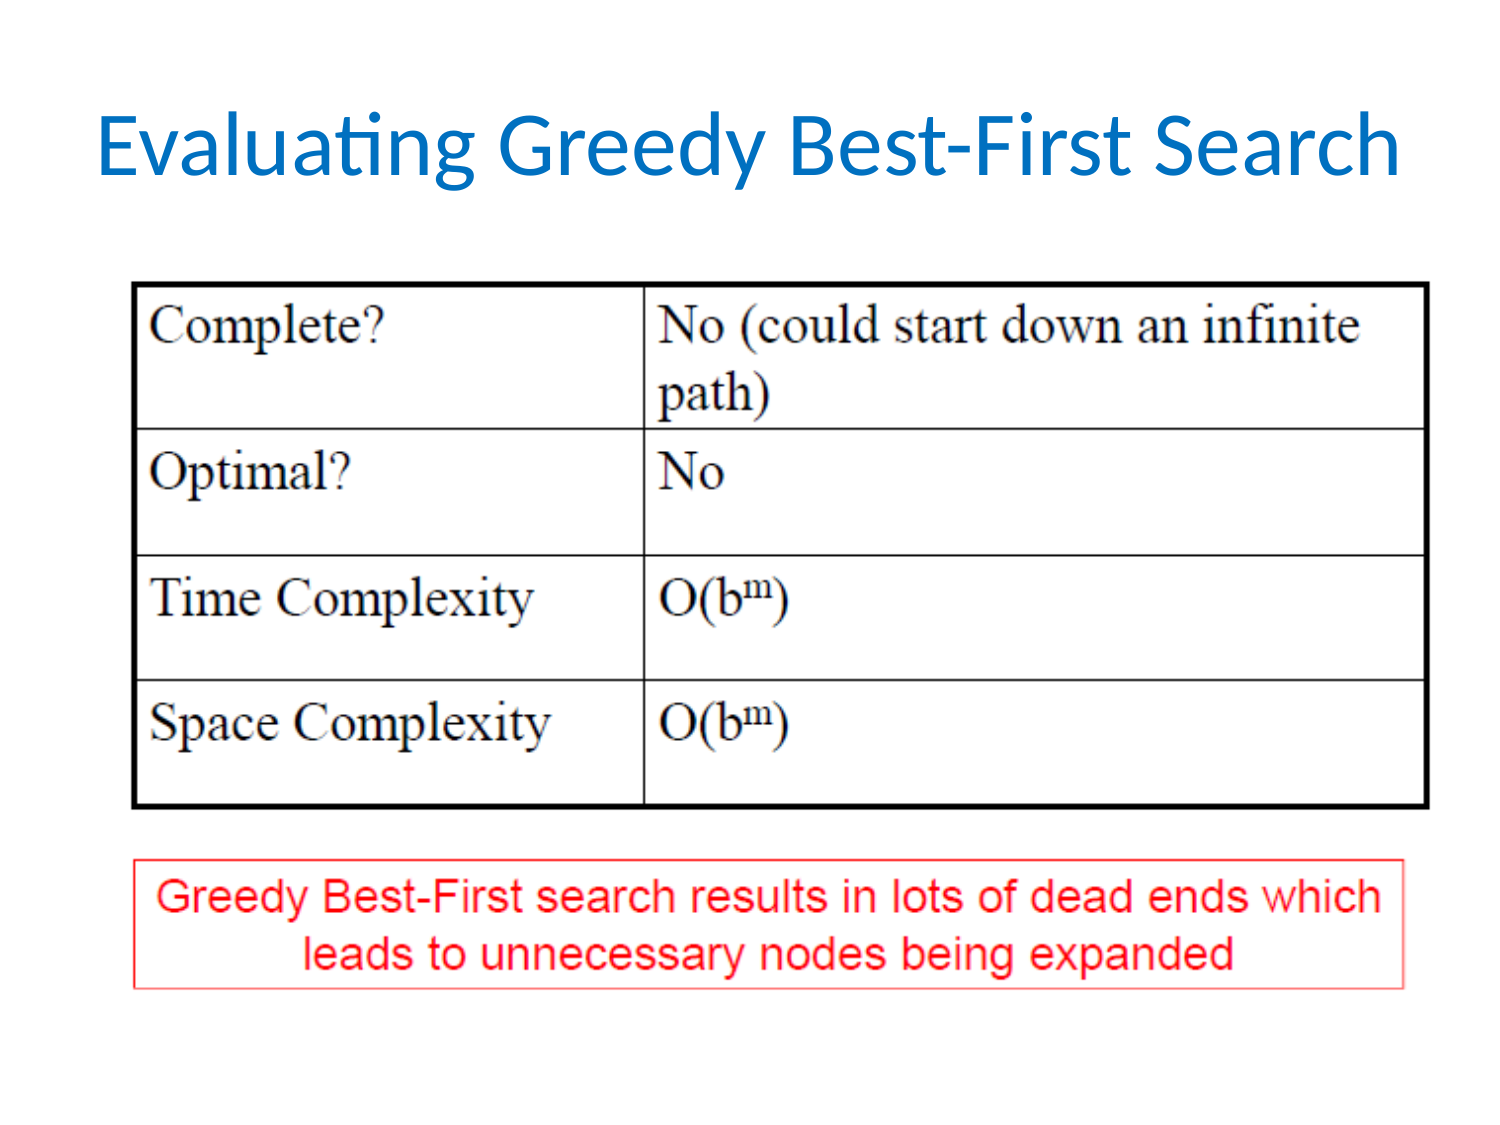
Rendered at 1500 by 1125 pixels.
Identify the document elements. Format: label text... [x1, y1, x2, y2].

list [112, 274, 1443, 1001]
title Evaluating Greedy Best-First Search [75, 45, 1425, 233]
